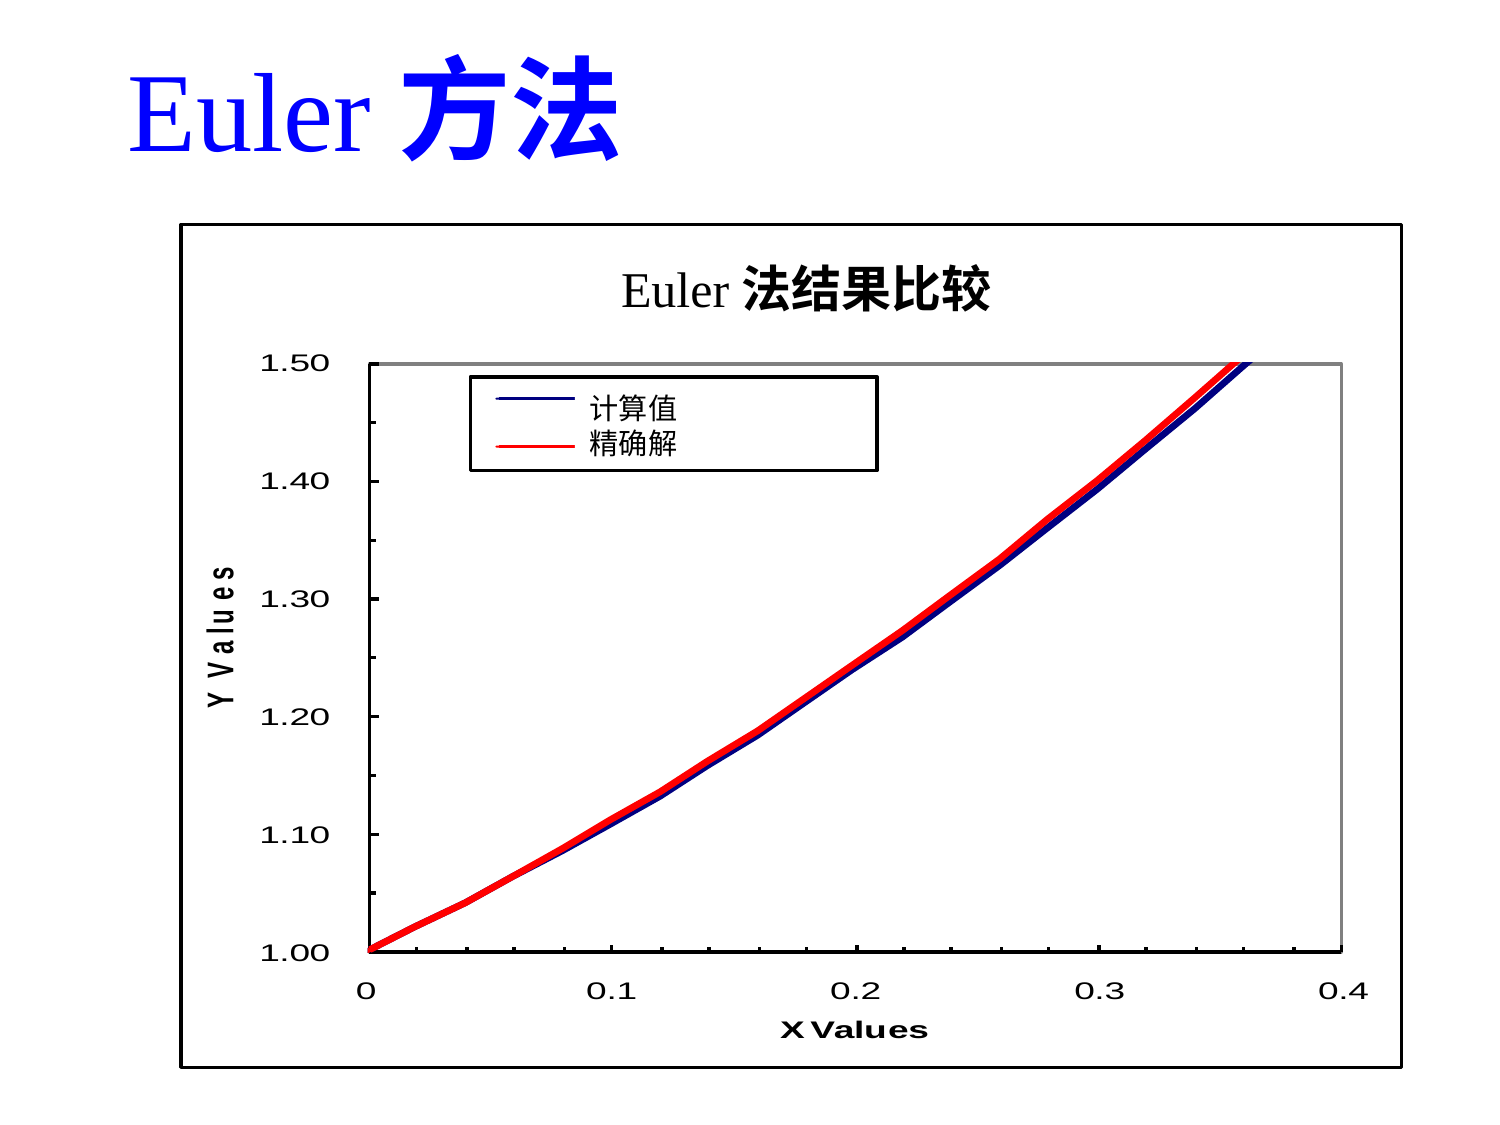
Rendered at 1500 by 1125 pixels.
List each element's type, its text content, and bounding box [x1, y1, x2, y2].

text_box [162, 212, 1418, 1076]
title Euler方法 [112, 12, 1388, 201]
